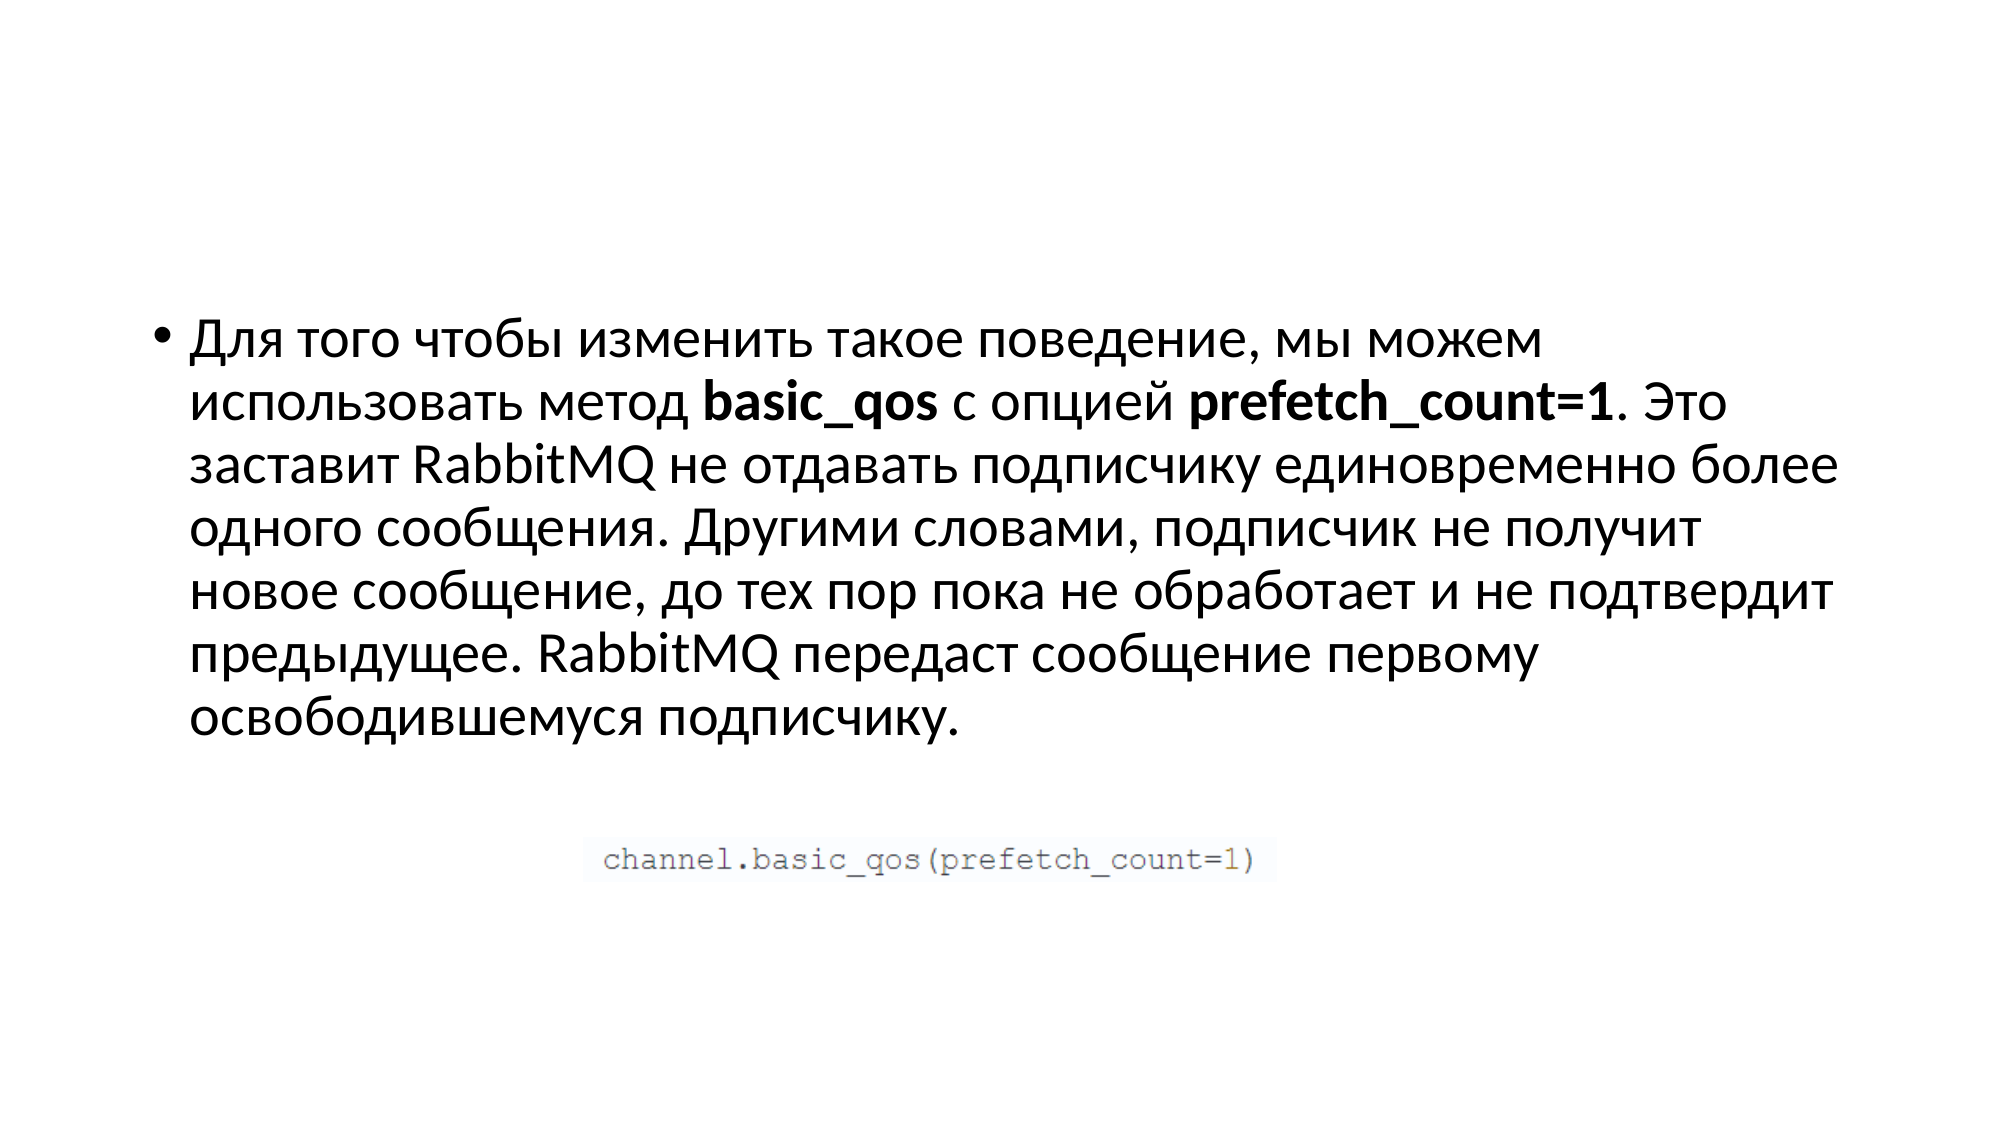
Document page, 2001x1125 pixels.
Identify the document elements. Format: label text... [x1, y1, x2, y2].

picture [583, 837, 1277, 882]
list Для того чтобы изменить такое поведение, мы можем использовать метод basic_qos с опцией prefetch_count=1. Это заставит RabbitMQ не отдавать подписчику единовременно более одного сообщения. Другими словами, подписчик не получит новое сообщение, до тех пор пока не обработает и не подтвердит предыдущее. RabbitMQ передаст сообщение первому освободившемуся подписчику. [137, 299, 1863, 1014]
